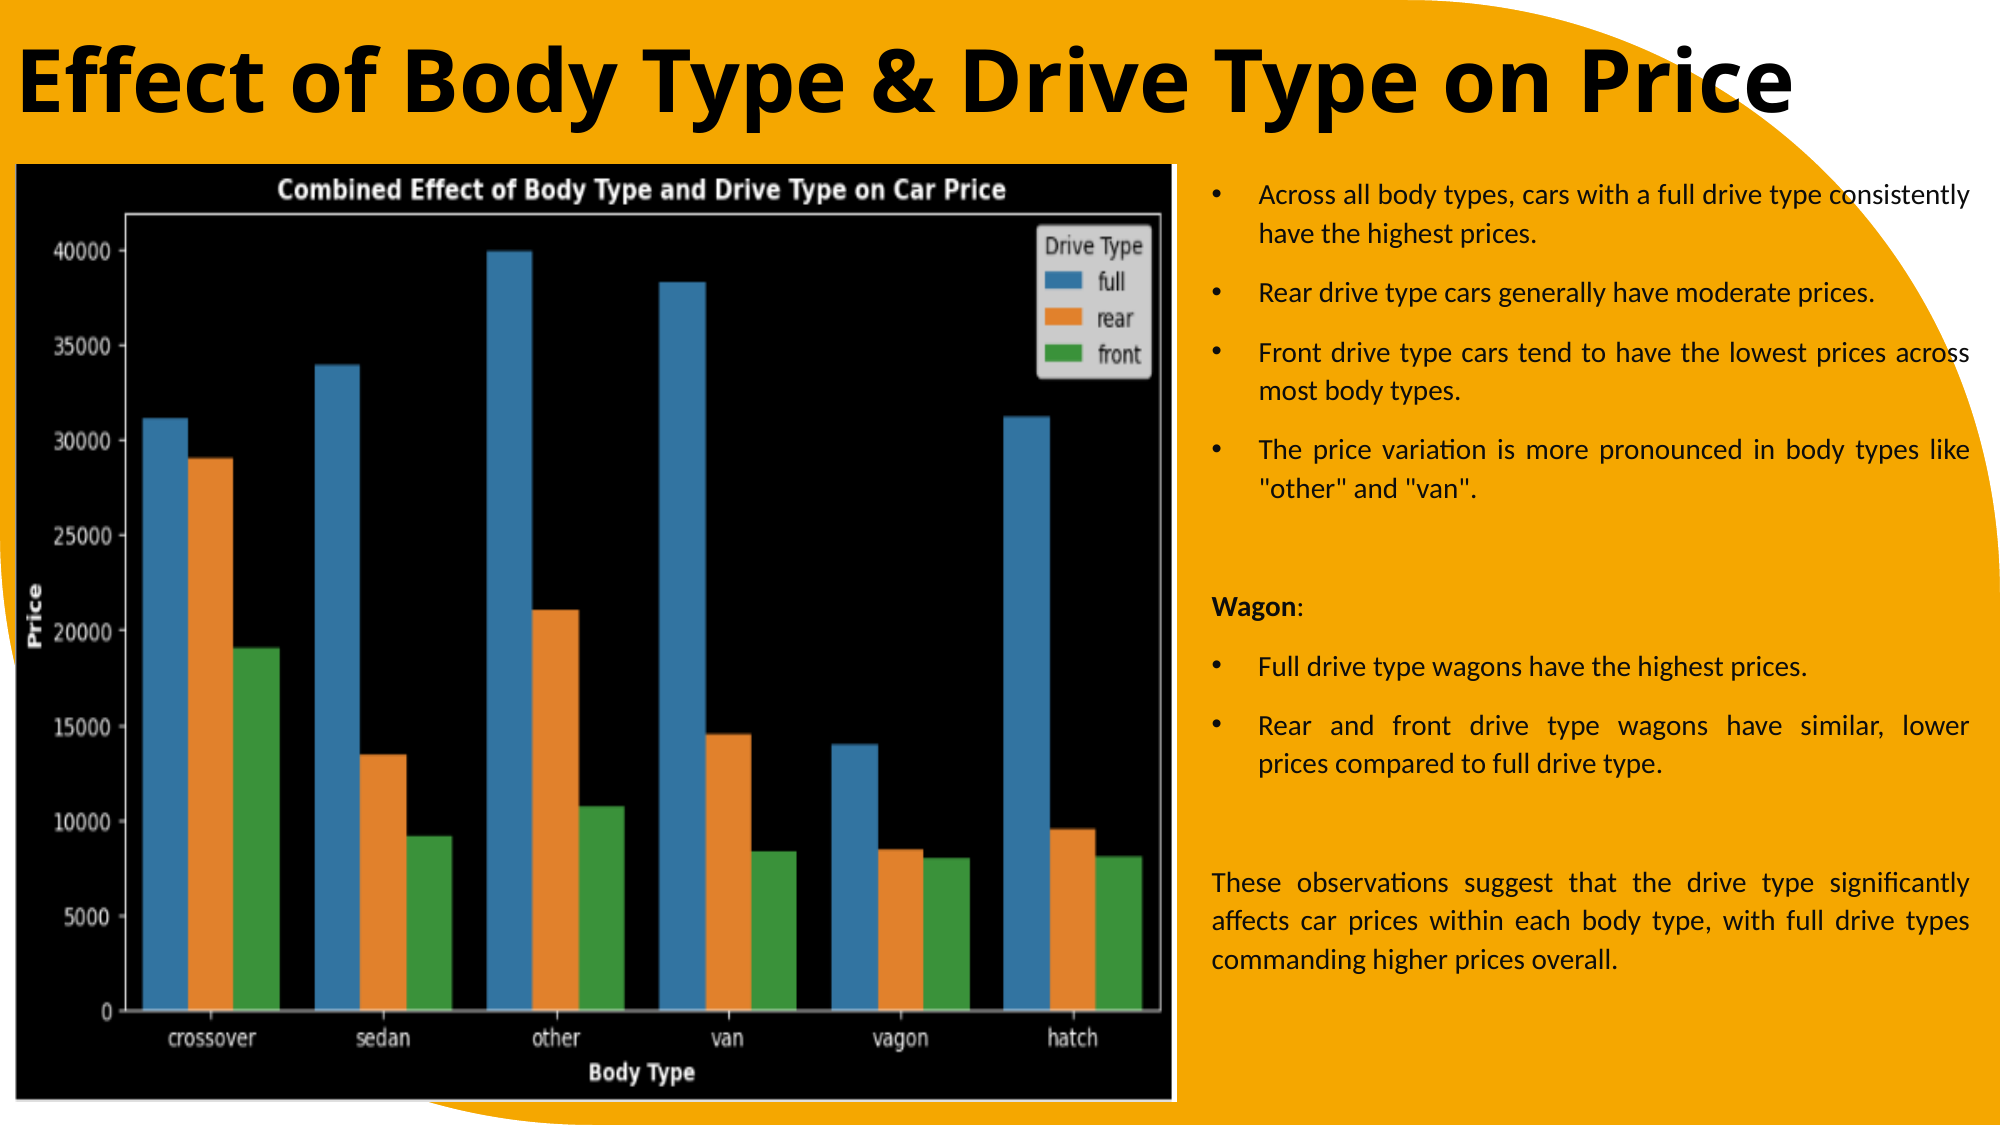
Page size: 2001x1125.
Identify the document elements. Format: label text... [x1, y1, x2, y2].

title Effect of Body Type & Drive Type on Price [0, 0, 2000, 139]
list Across all body types, cars with a full drive type consistently have the highest prices. Rear drive type cars generally have moderate prices. Front drive type cars tend to have the lowest prices across most body types. The price variation is more pronounced in body types like "other" and "van". Wagon: Full drive type wagons have the highest prices. Rear and front drive type wagons have similar, lower prices compared to full drive type. These observations suggest that the drive type significantly affects car prices within each body type, with full drive types commanding higher prices overall. [1196, 164, 1986, 1100]
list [15, 164, 1177, 1102]
